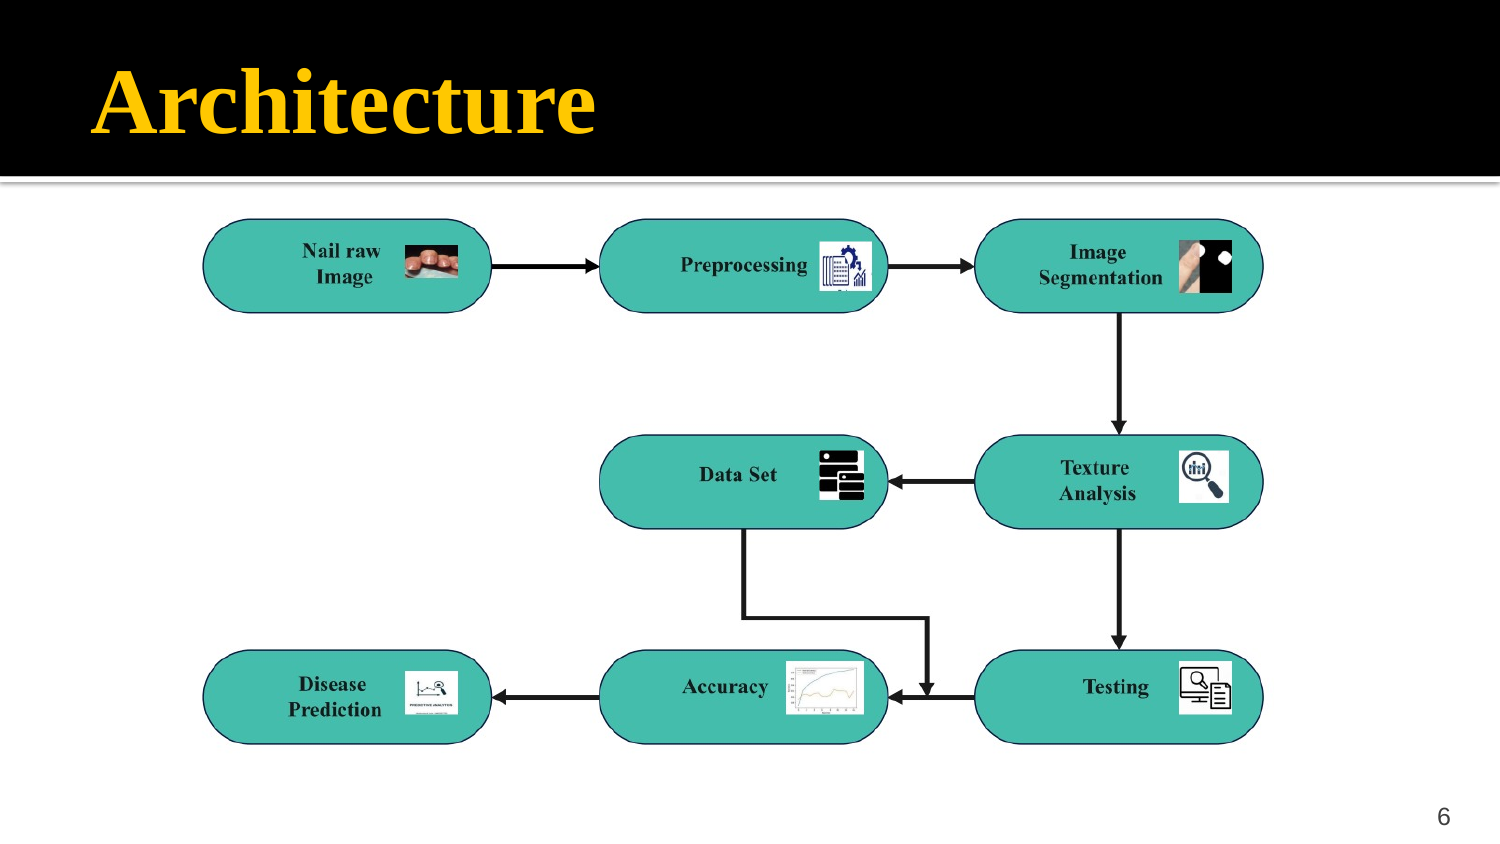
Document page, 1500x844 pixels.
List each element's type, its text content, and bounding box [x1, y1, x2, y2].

title Architecture [75, 19, 1425, 174]
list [187, 200, 1274, 770]
slide_number 6 [1345, 796, 1467, 831]
